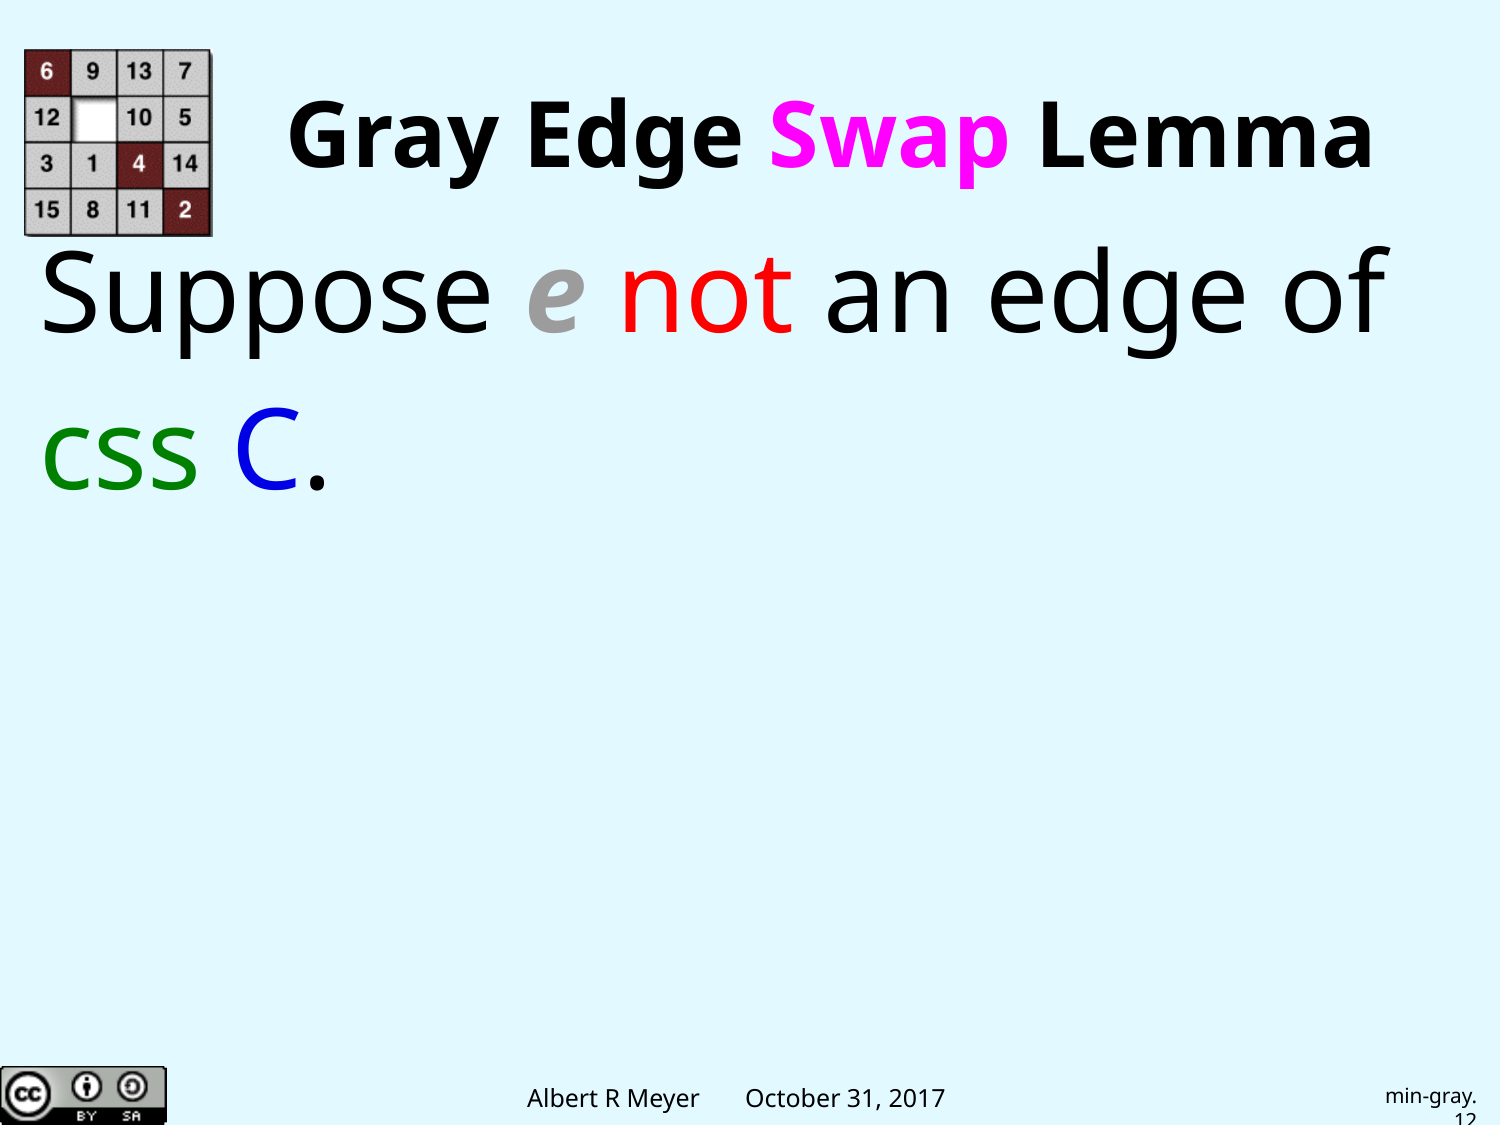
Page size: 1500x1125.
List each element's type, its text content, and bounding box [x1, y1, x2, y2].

slide_number min-gray.12 [1349, 1074, 1493, 1116]
picture [0, 1066, 167, 1125]
title Gray Edge Swap Lemma [249, 49, 1413, 212]
list Suppose e not an edge of css C. [24, 212, 1488, 1063]
picture [24, 49, 213, 212]
